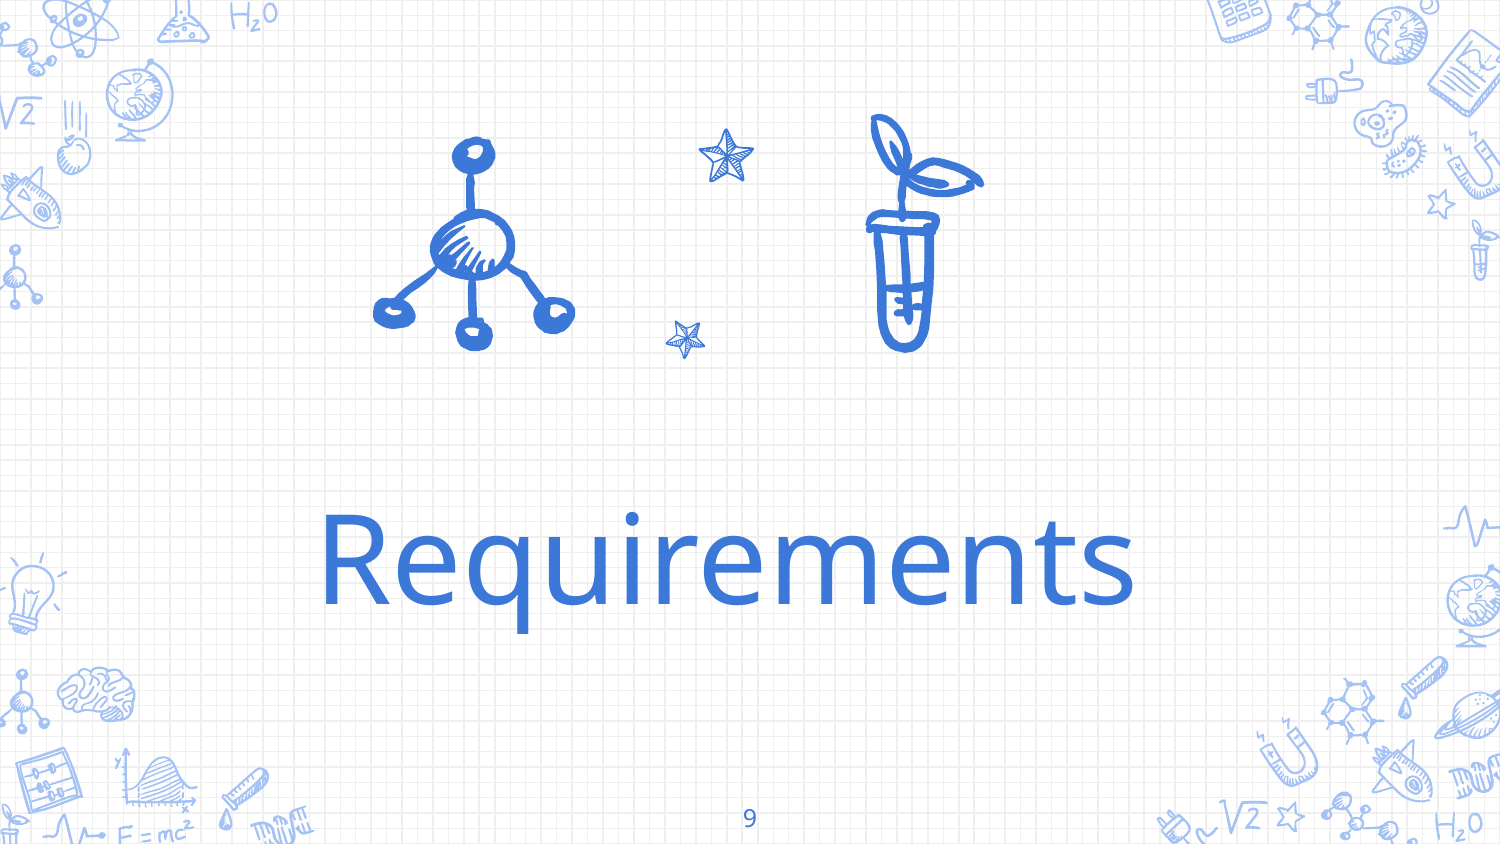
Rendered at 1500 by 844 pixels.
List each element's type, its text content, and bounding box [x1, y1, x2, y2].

text_box [373, 136, 576, 352]
title Requirements [88, 454, 1364, 645]
text_box [698, 128, 755, 183]
slide_number 9 [705, 796, 795, 844]
text_box [665, 320, 706, 360]
text_box [865, 114, 985, 353]
